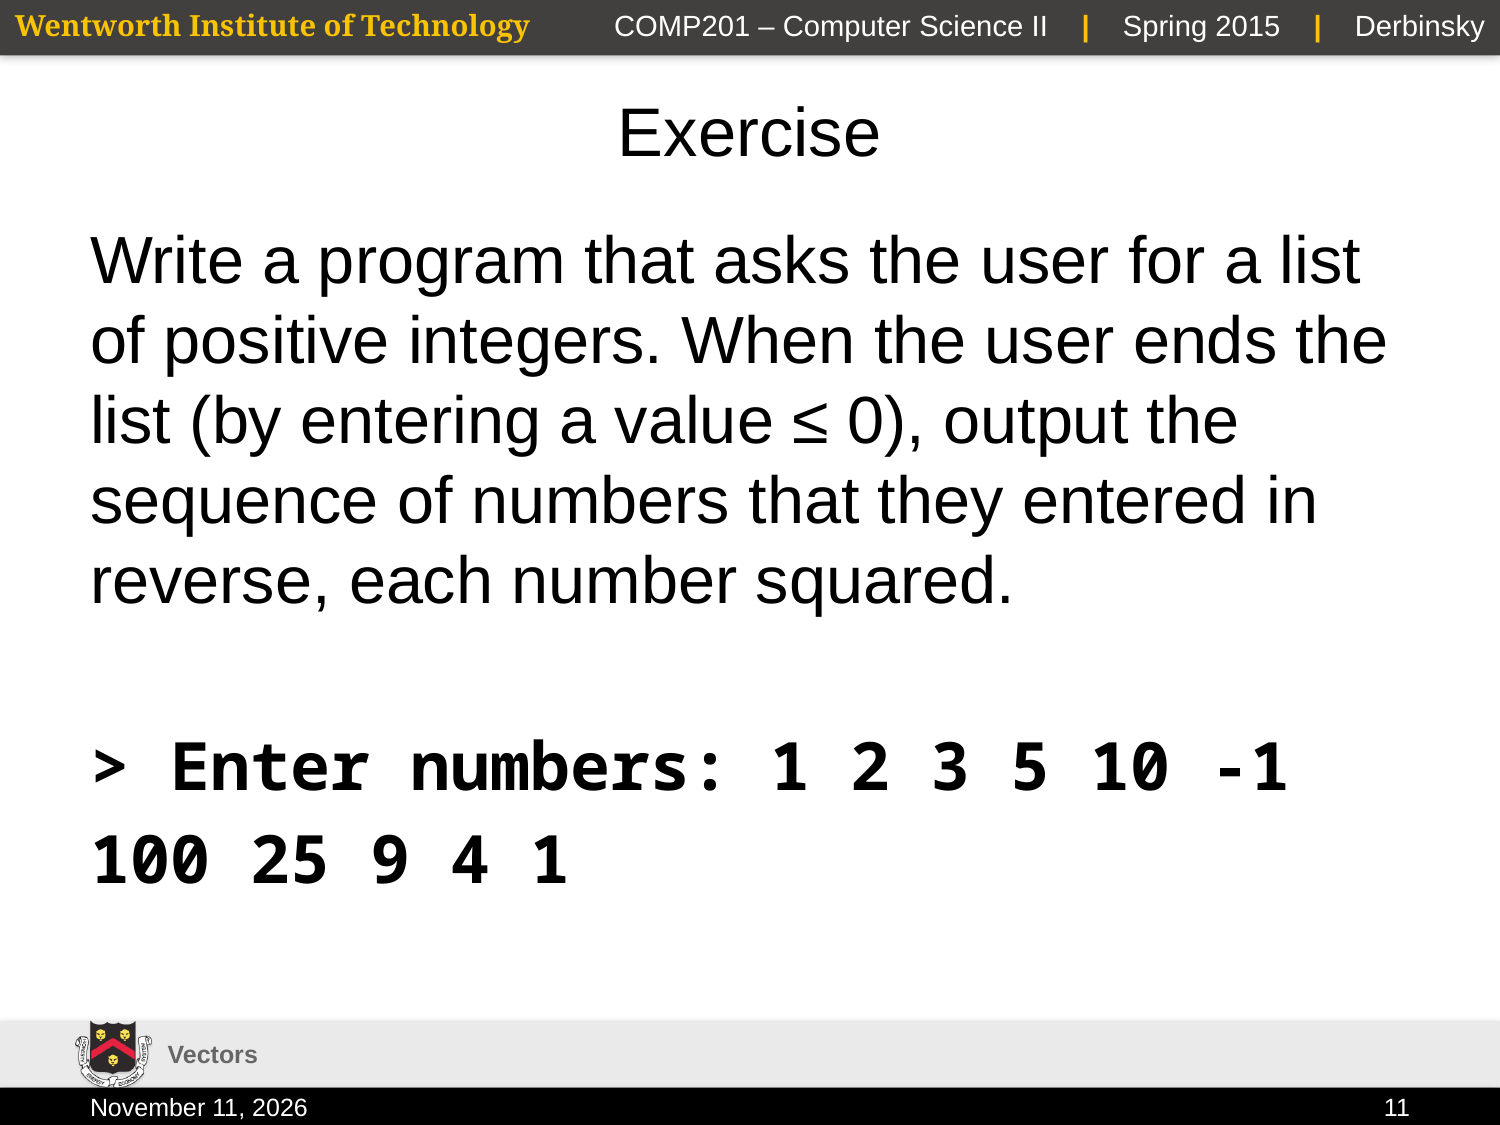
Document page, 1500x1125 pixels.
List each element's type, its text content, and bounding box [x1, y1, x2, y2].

footer Vectors [152, 1029, 1425, 1079]
list Write a program that asks the user for a list of positive integers. When the user ends the list (by entering a value ≤ 0), output the sequence of numbers that they entered in reverse, each number squared. > Enter numbers: 1 2 3 5 10 -1 100 25 9 4 1 [75, 209, 1425, 1005]
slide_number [75, 1087, 451, 1125]
slide_number 11 [1245, 1087, 1425, 1125]
picture [75, 1020, 153, 1087]
title Exercise [75, 80, 1425, 179]
